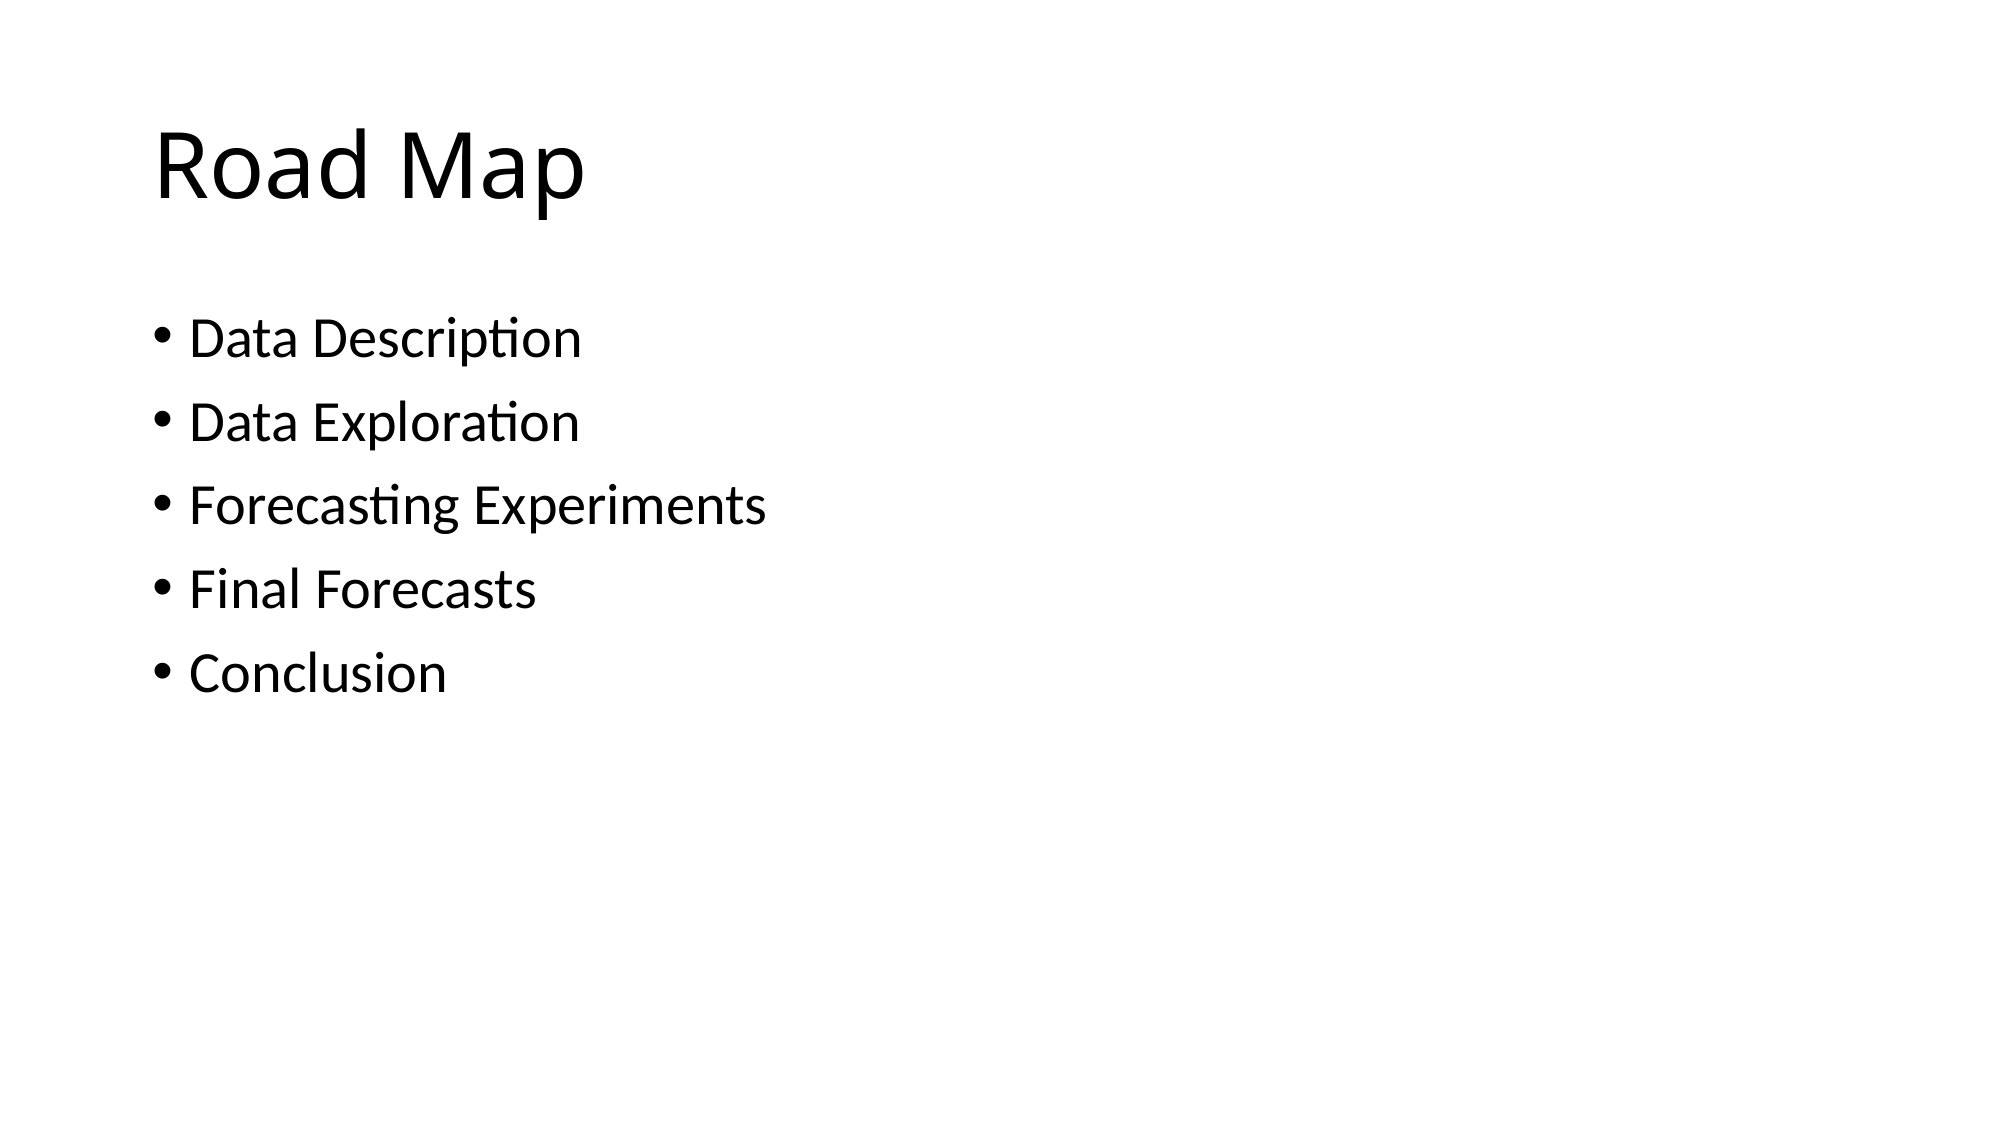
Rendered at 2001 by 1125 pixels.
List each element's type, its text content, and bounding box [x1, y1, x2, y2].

list Data Description Data Exploration Forecasting Experiments Final Forecasts Conclusion [137, 299, 1863, 1014]
title Road Map [137, 59, 1863, 278]
